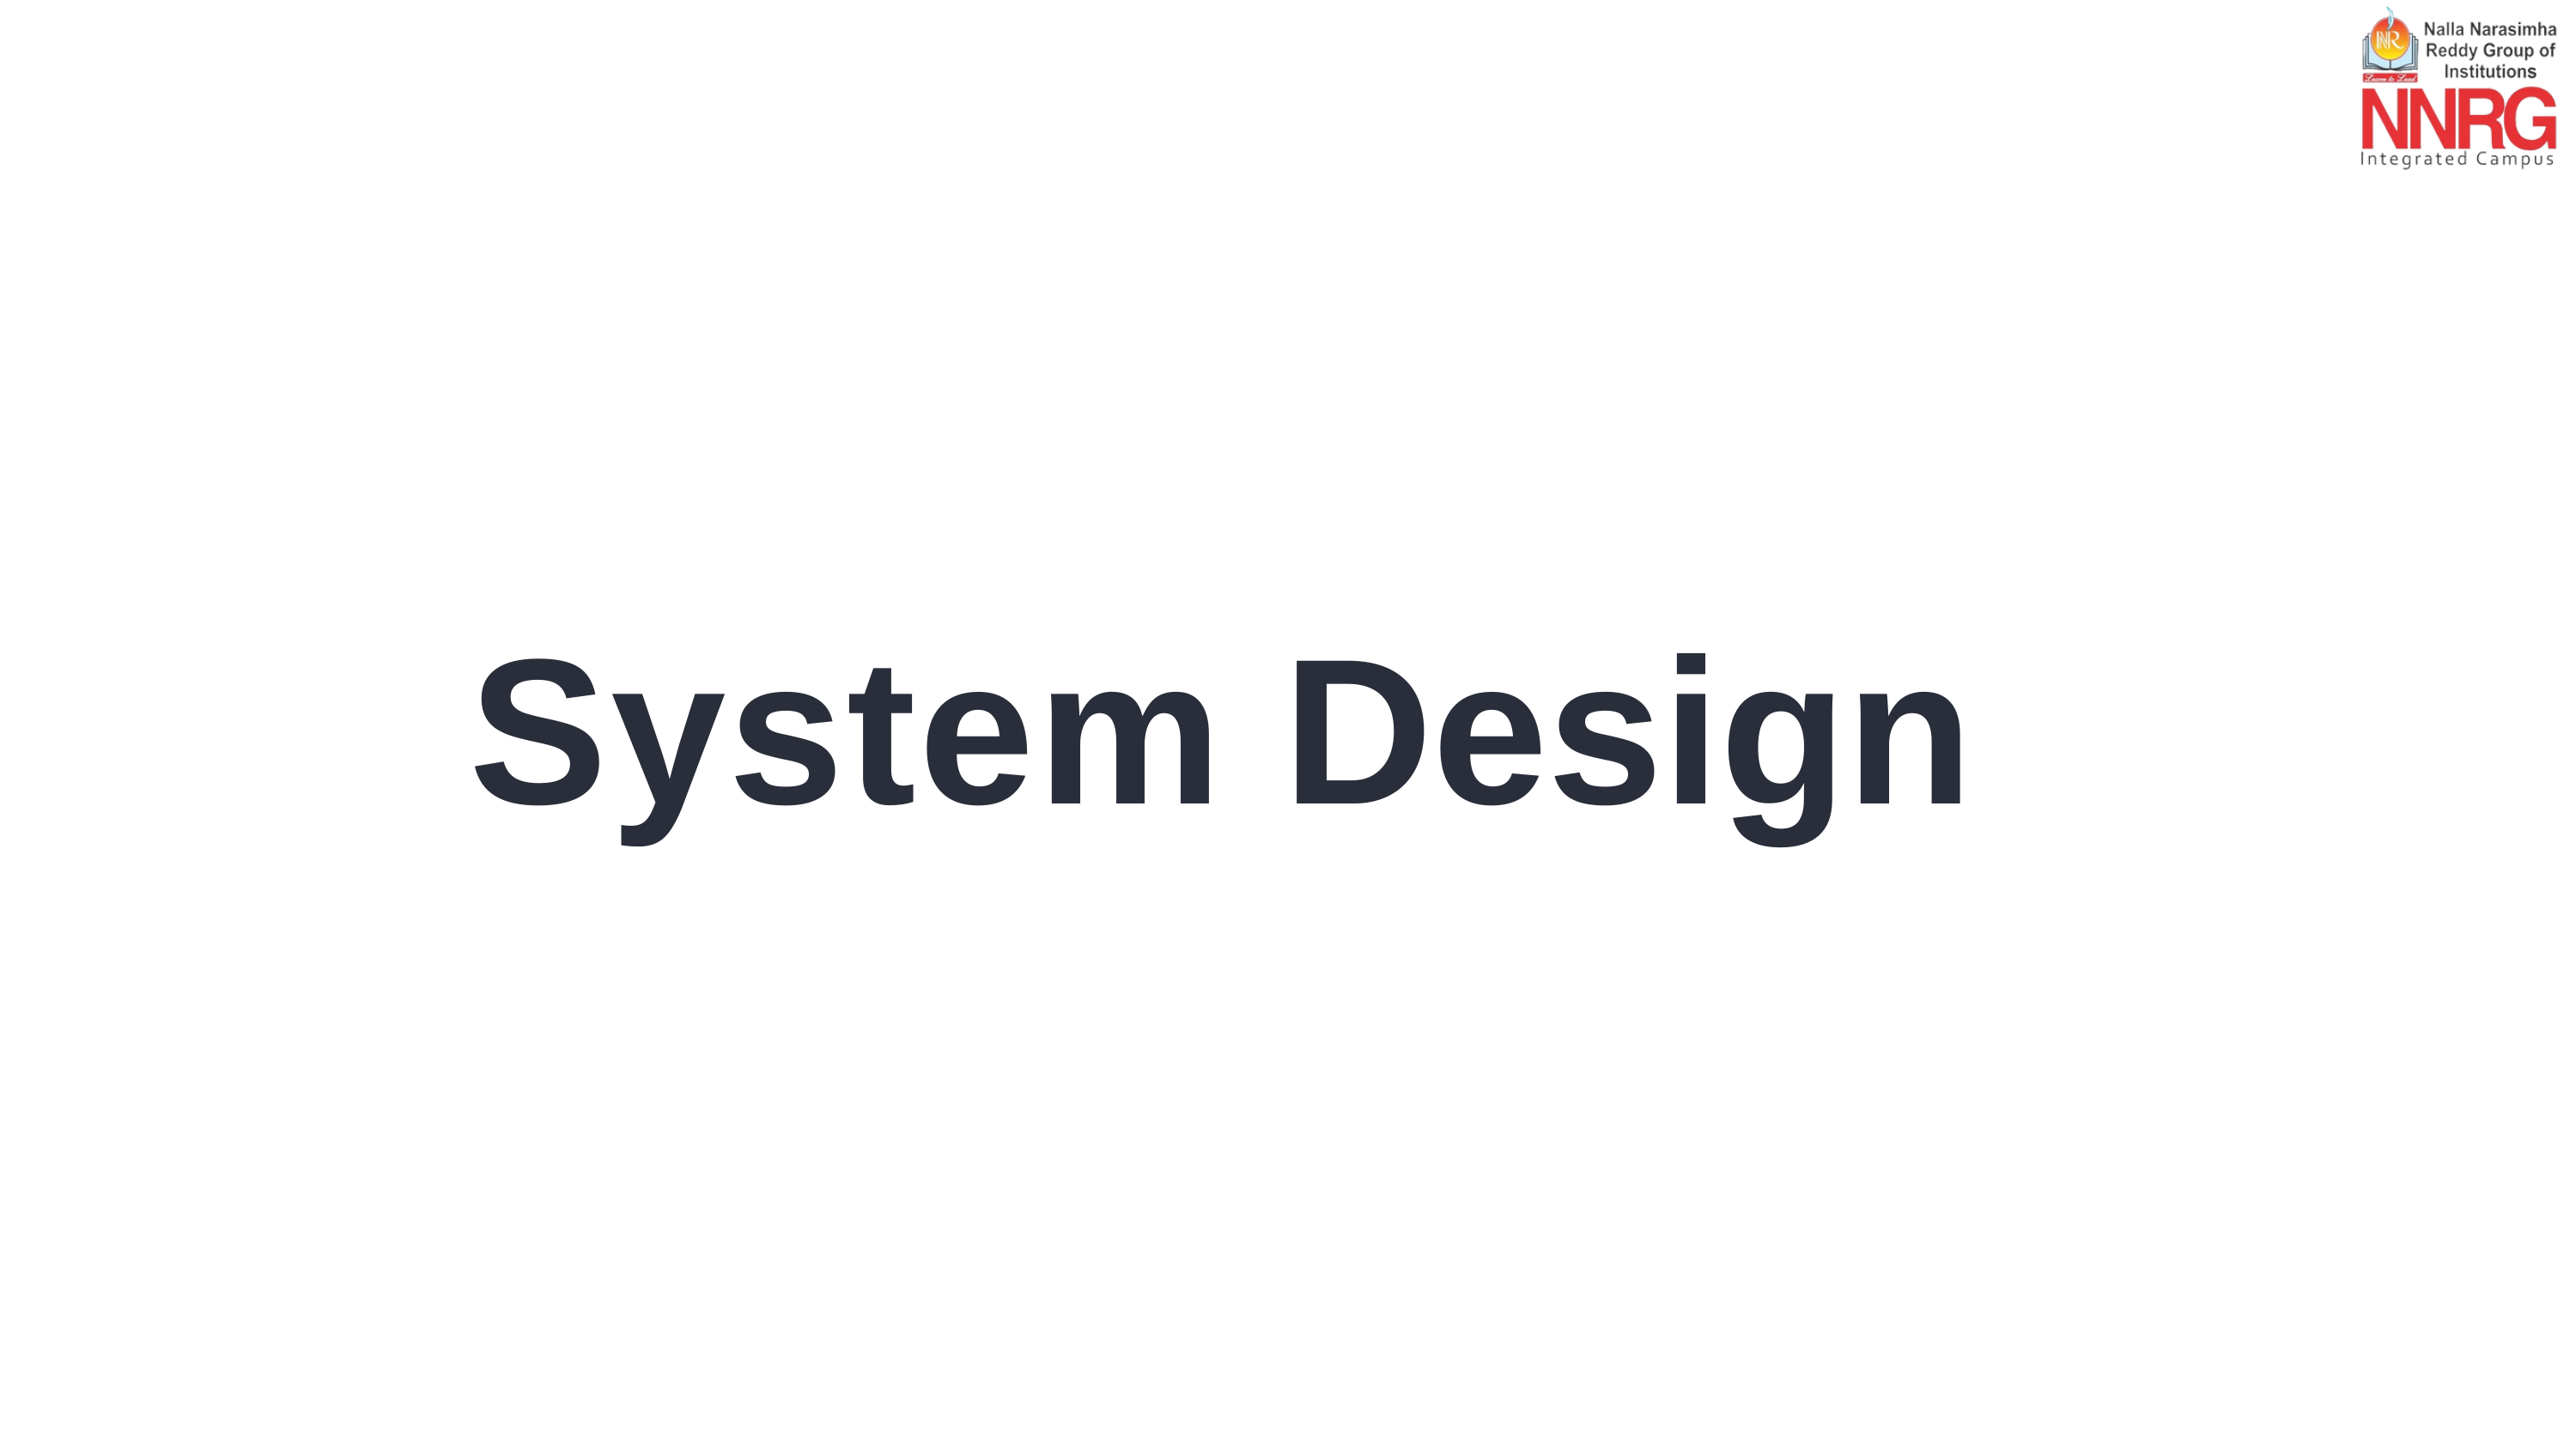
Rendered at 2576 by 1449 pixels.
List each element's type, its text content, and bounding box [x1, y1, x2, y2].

picture [2361, 6, 2569, 171]
title System Design [467, 594, 1977, 846]
